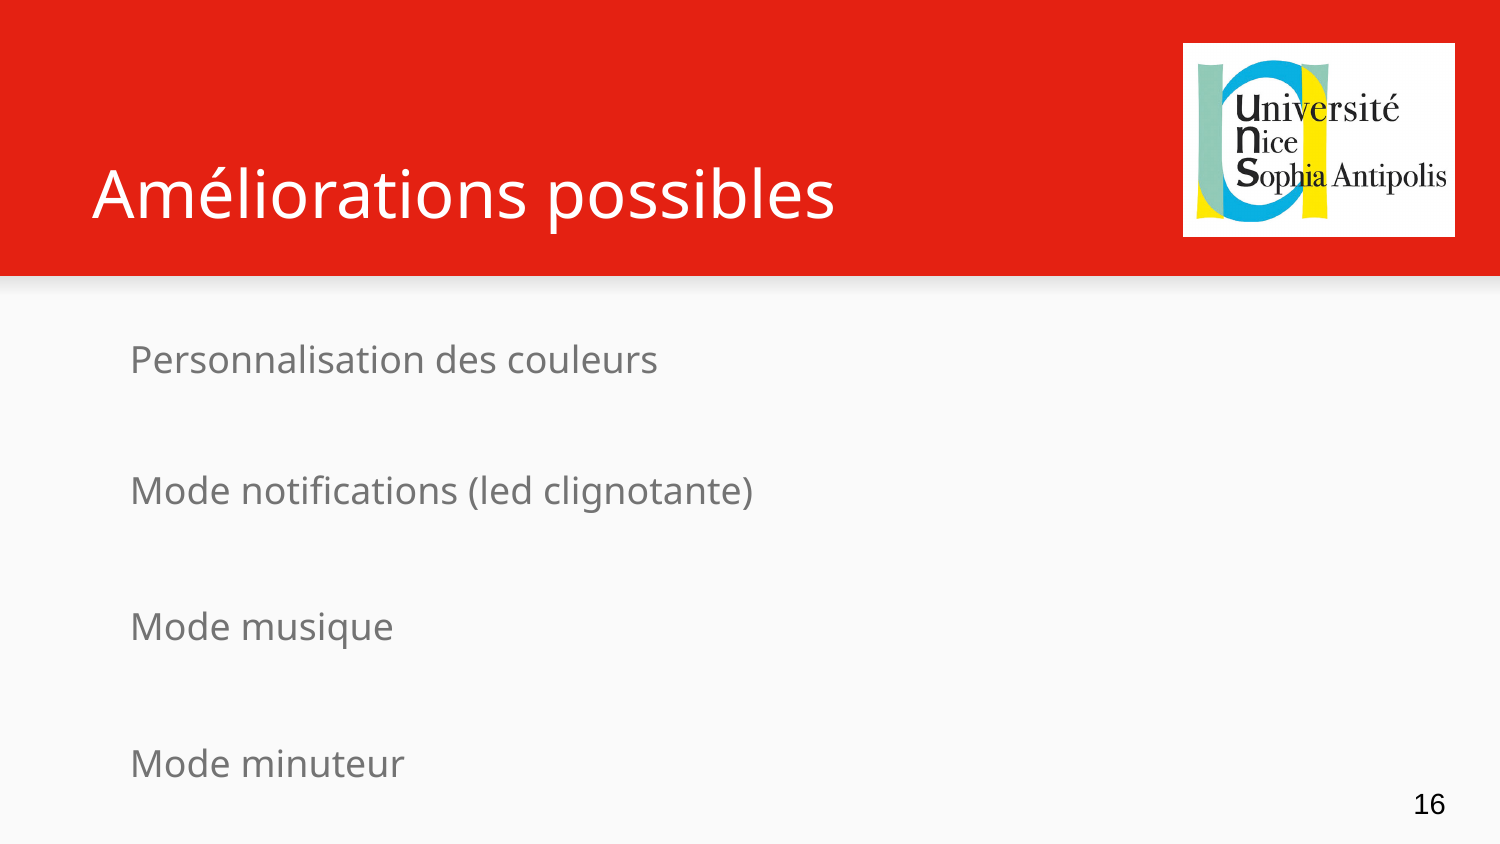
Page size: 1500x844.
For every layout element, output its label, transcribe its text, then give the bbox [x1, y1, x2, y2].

slide_number ‹#› [1398, 770, 1489, 835]
list Personnalisation des couleurs Mode notifications (led clignotante) Mode musique Mode minuteur [77, 314, 1427, 760]
picture [1183, 43, 1456, 237]
title Améliorations possibles [77, 121, 1427, 248]
